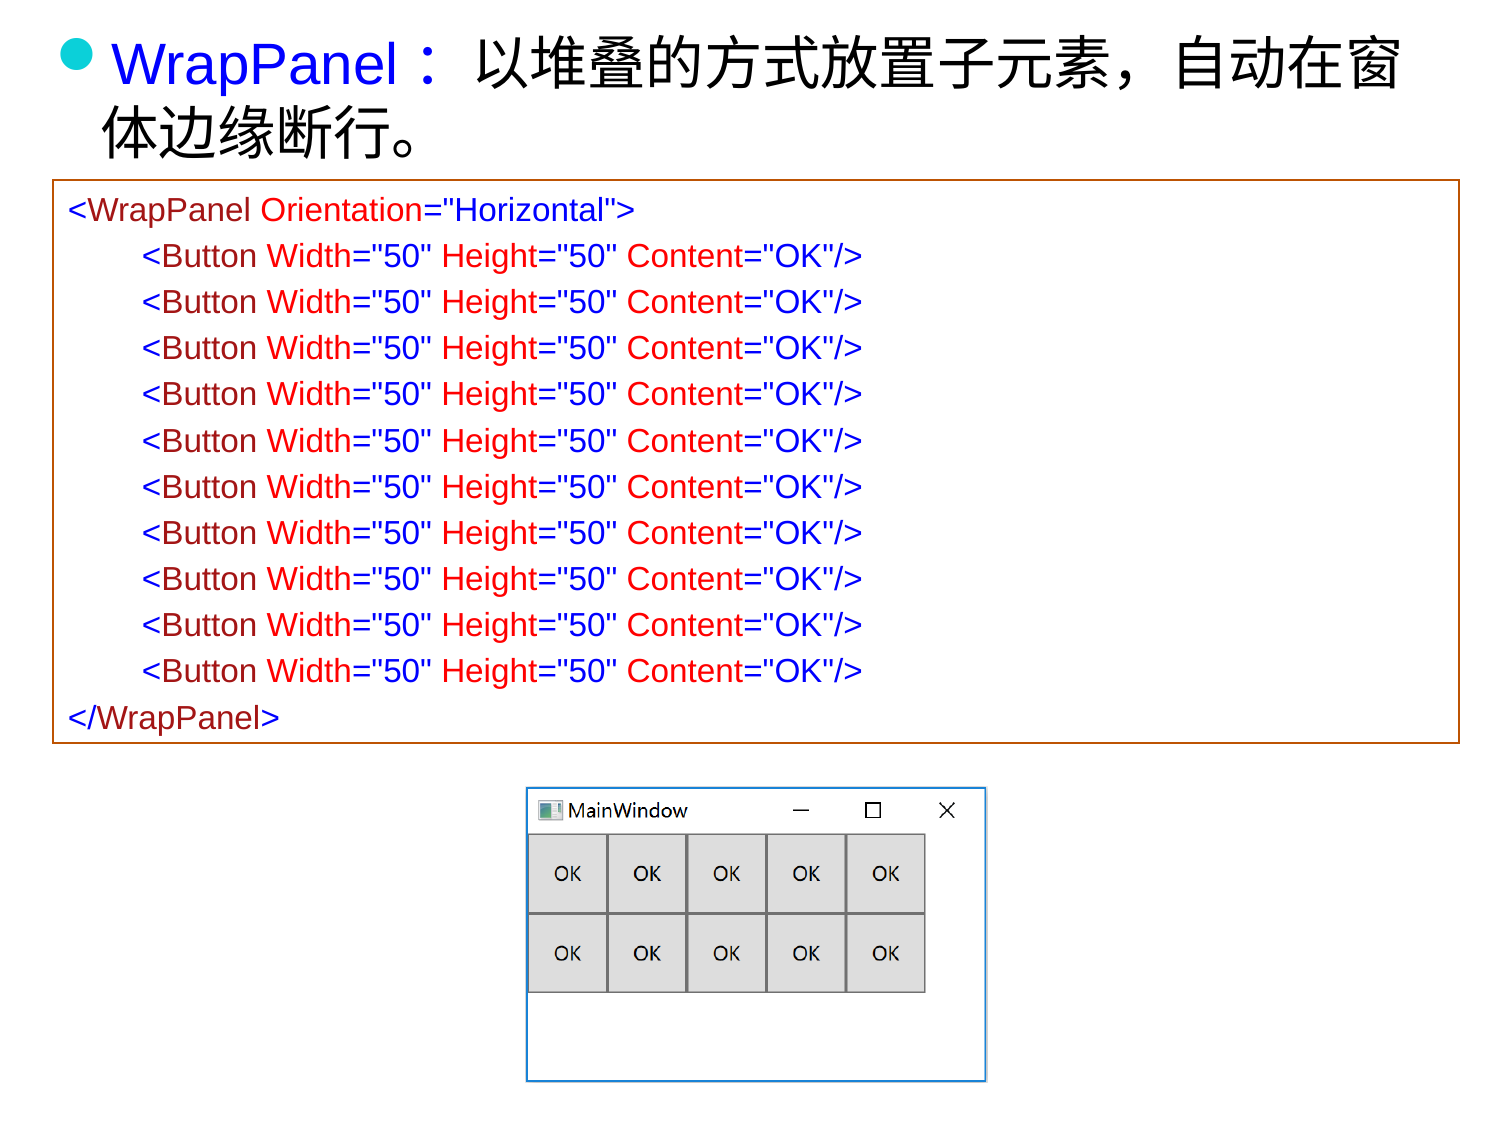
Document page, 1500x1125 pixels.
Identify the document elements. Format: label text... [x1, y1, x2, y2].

picture [525, 786, 988, 1083]
text_box <WrapPanel Orientation="Horizontal"> <Button Width="50" Height="50" Content="OK"/> <Button Width="50" Height="50" Content="OK"/> <Button Width="50" Height="50" Content="OK"/> <Button Width="50" Height="50" Content="OK"/> <Button Width="50" Height="50" Content="OK"/> <Button Width="50" Height="50" Content="OK"/> <Button Width="50" Height="50" Content="OK"/> <Button Width="50" Height="50" Content="OK"/> <Button Width="50" Height="50" Content="OK"/> <Button Width="50" Height="50" Content="OK"/> </WrapPanel> [53, 180, 1459, 744]
text_box WrapPanel：以堆叠的方式放置子元素，自动在窗体边缘断行。 [41, 18, 1435, 173]
